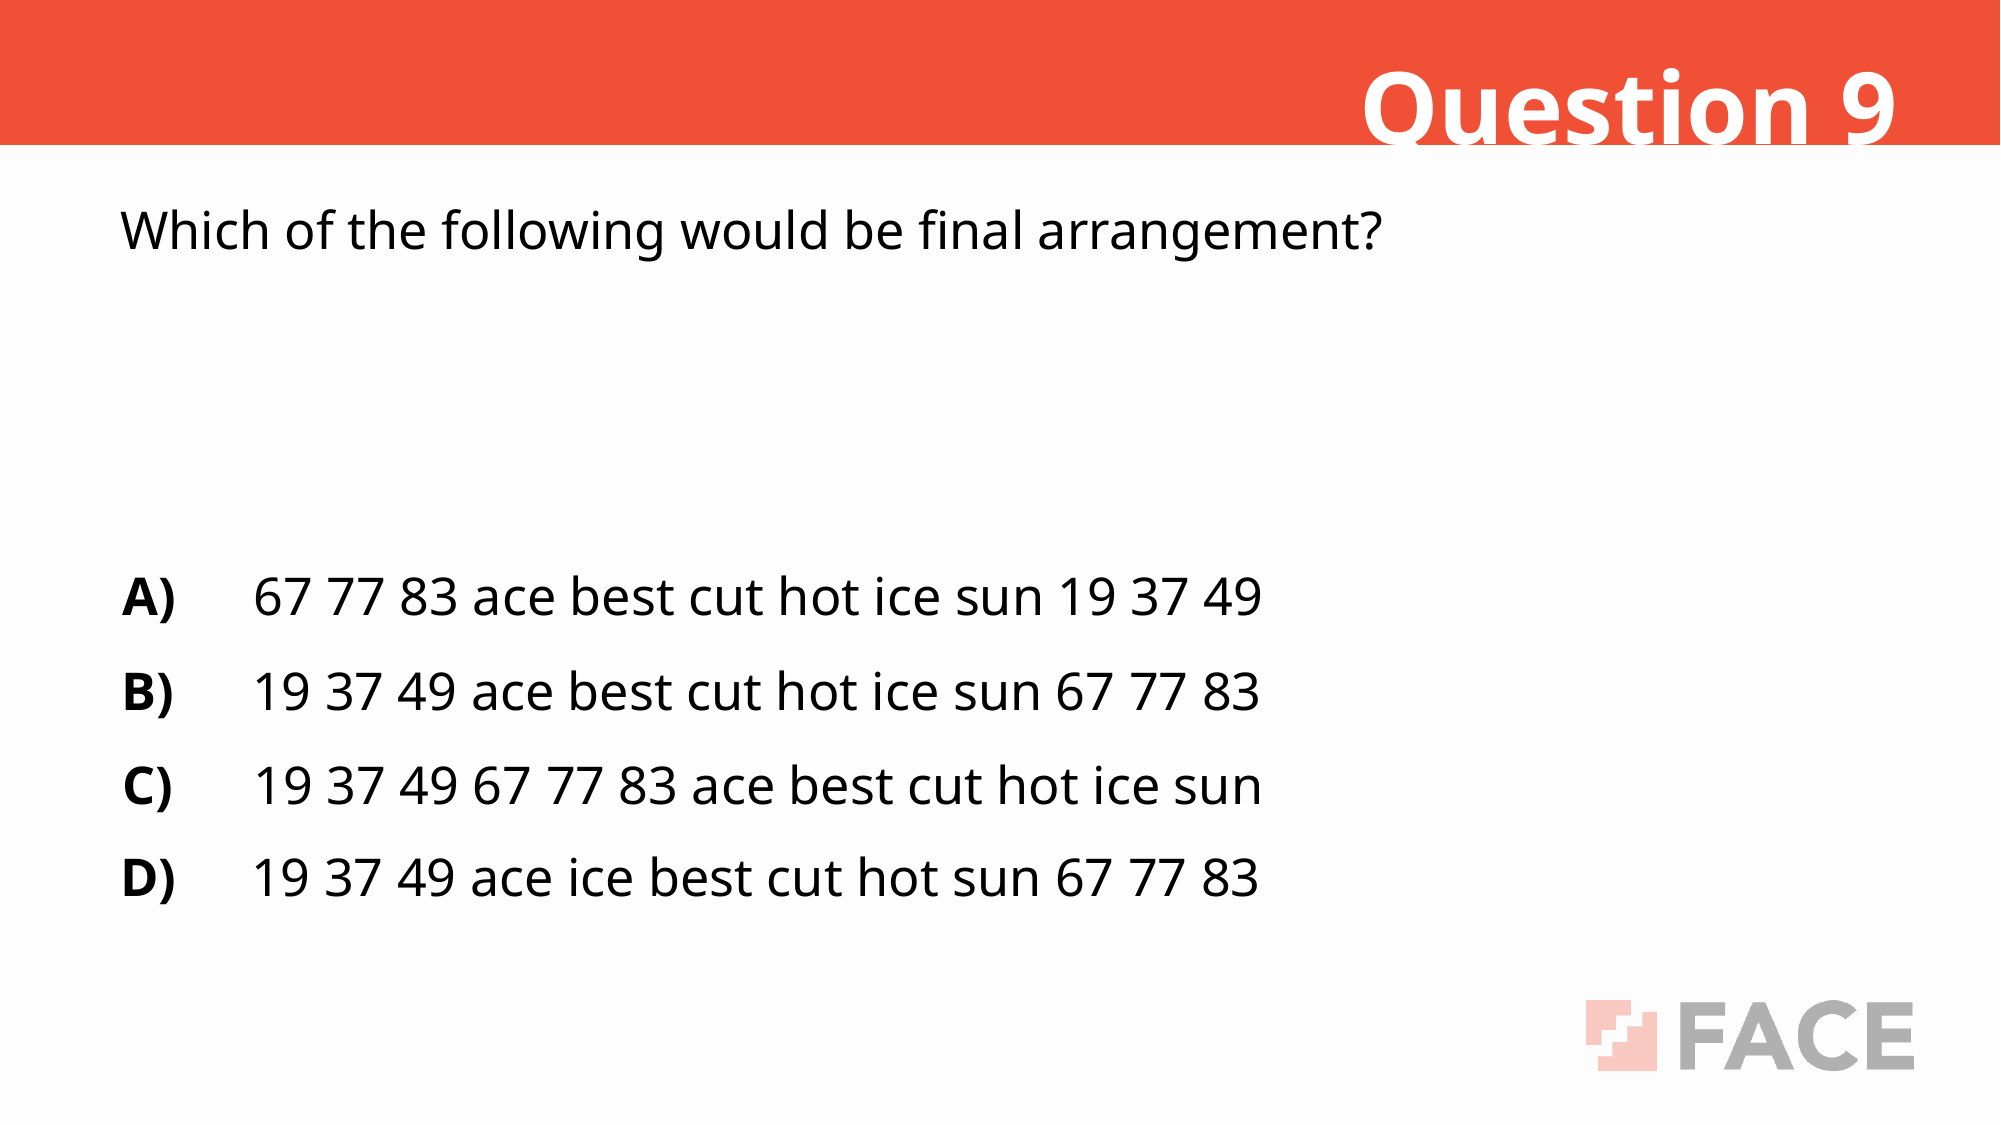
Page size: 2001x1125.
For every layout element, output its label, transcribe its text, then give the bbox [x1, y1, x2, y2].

picture [1586, 1000, 1914, 1072]
text_box Which of the following would be final arrangement? [105, 189, 1895, 267]
text_box [0, 0, 2000, 147]
text_box 19 37 49 ace ice best cut hot sun 67 77 83 [236, 806, 1893, 915]
text_box 19 37 49 67 77 83 ace best cut hot ice sun [238, 713, 1896, 823]
text_box 67 77 83 ace best cut hot ice sun 19 37 49 [238, 525, 1896, 634]
text_box C) [107, 713, 223, 823]
text_box A) [107, 525, 223, 634]
text_box B) [106, 619, 221, 728]
text_box 19 37 49 ace best cut hot ice sun 67 77 83 [237, 619, 1894, 728]
text_box Question 9 [638, 37, 1914, 173]
text_box D) [105, 806, 220, 915]
